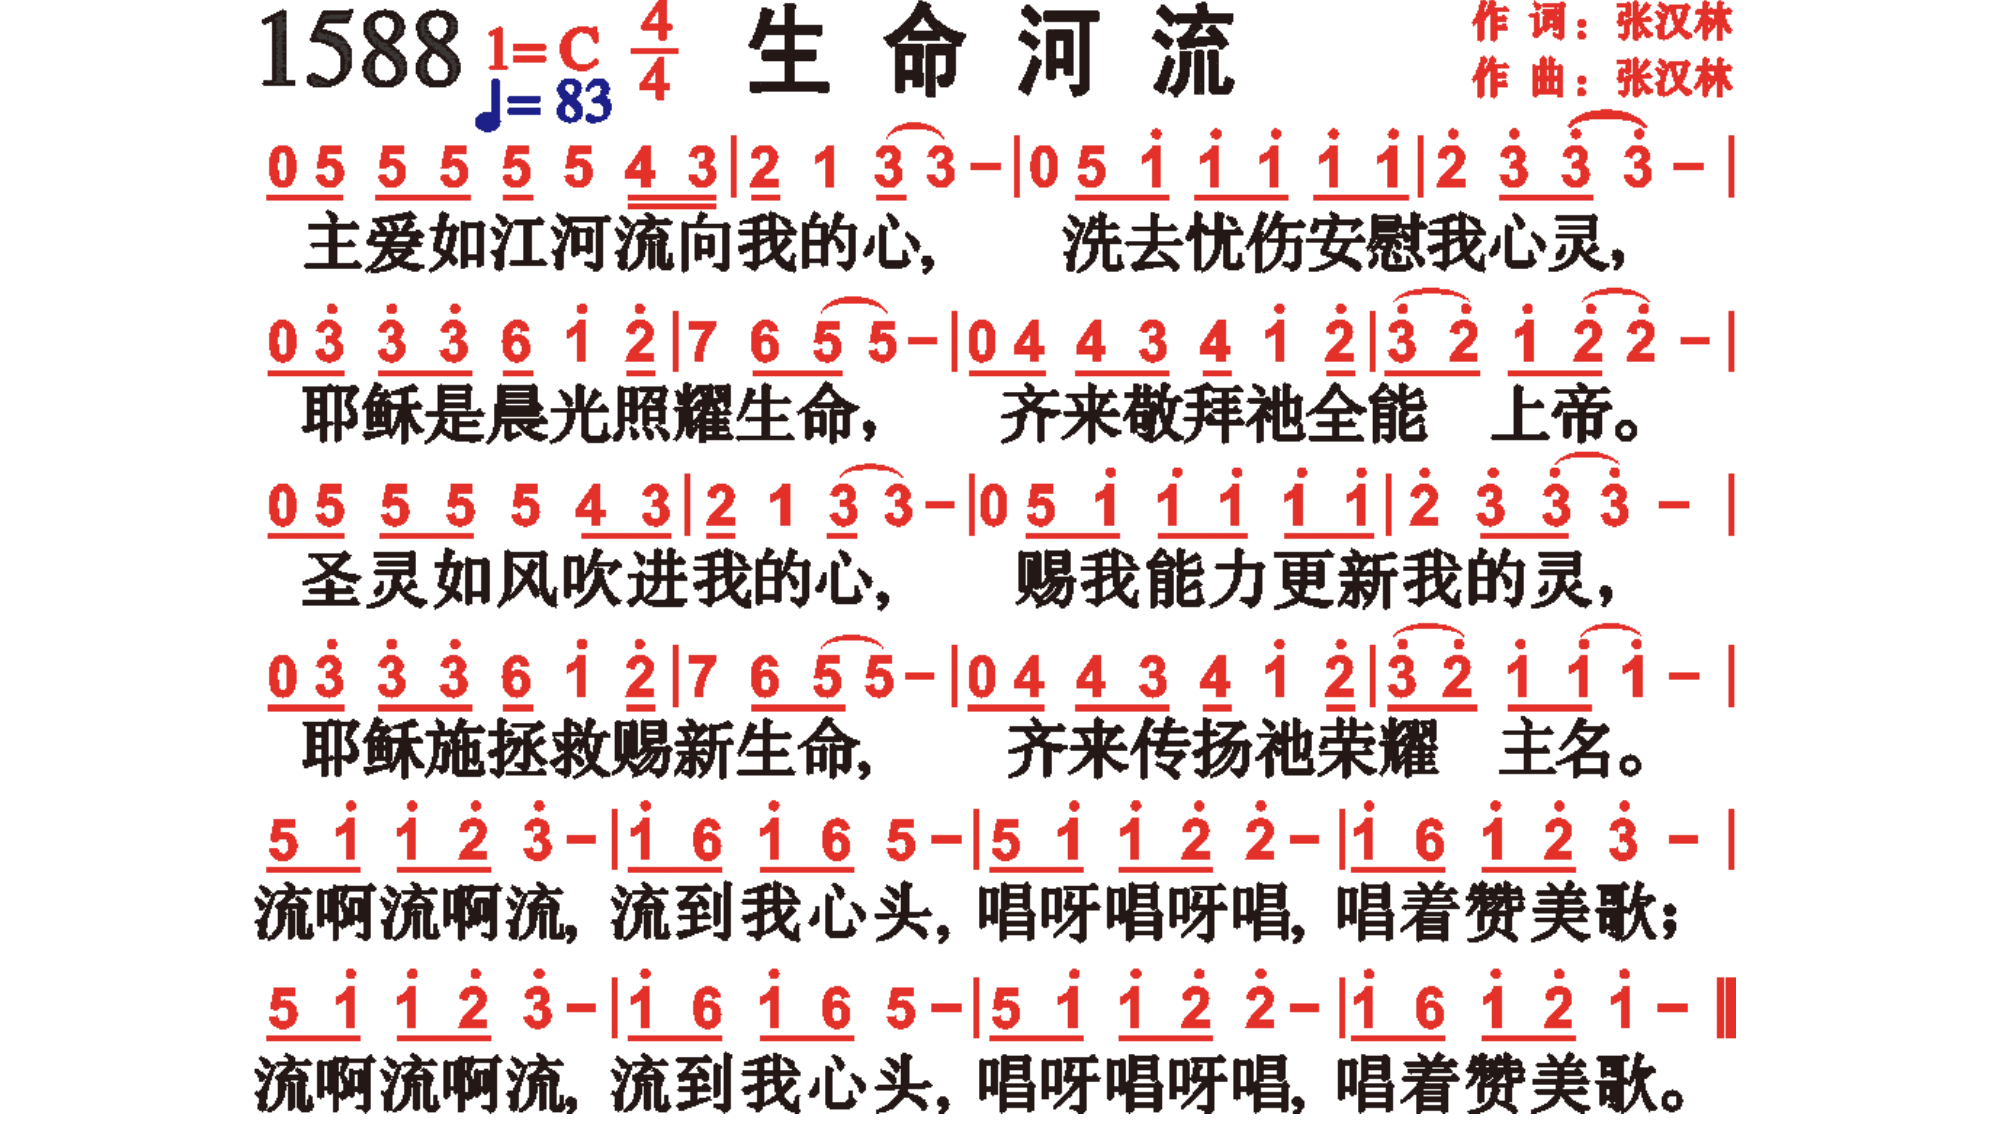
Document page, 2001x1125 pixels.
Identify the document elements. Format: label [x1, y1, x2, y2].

picture [249, 0, 1736, 1114]
